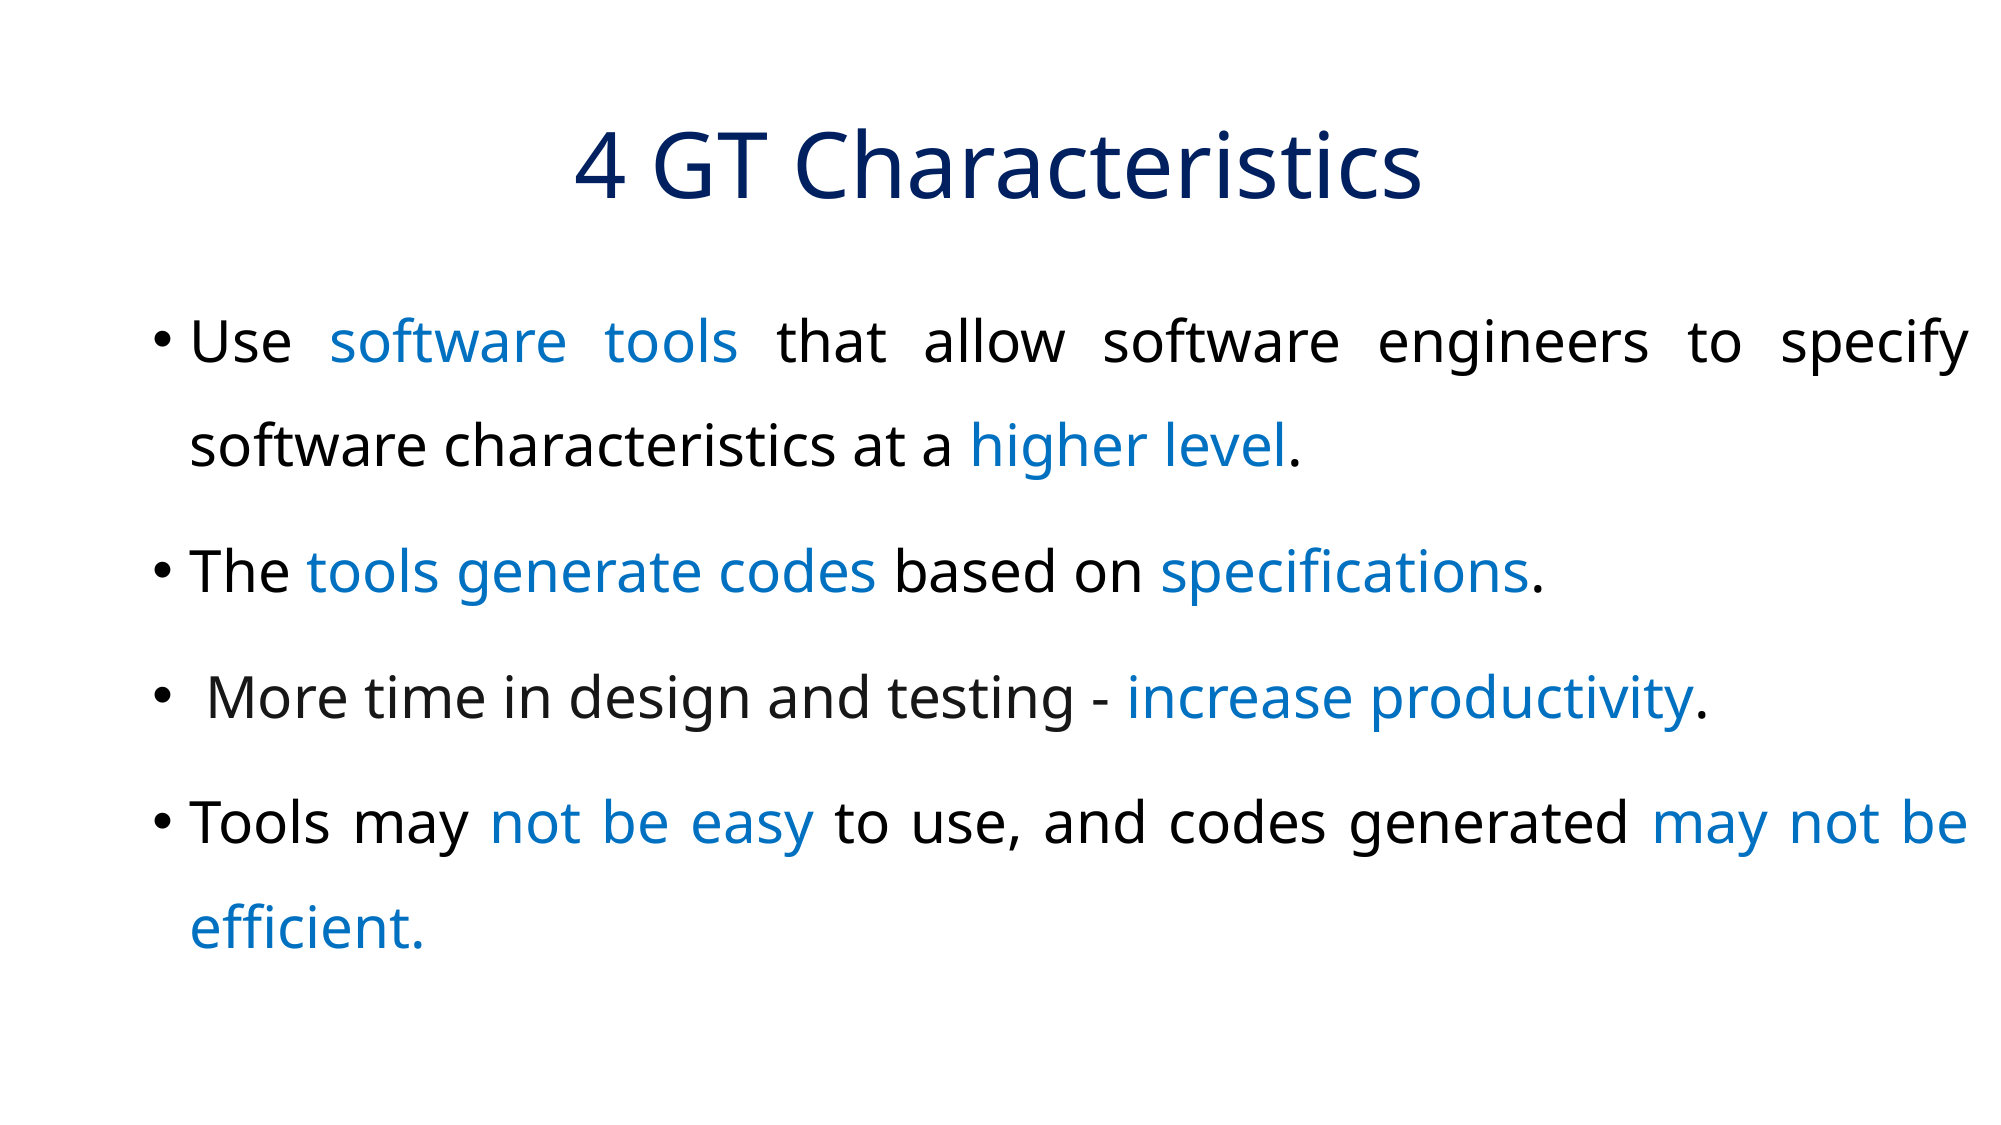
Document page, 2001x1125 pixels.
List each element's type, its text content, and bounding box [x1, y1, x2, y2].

title 4 GT Characteristics [137, 59, 1863, 261]
list Use software tools that allow software engineers to specify software characteristics at a higher level. The tools generate codes based on specifications. More time in design and testing - increase productivity. Tools may not be easy to use, and codes generated may not be efficient. [137, 261, 1985, 976]
